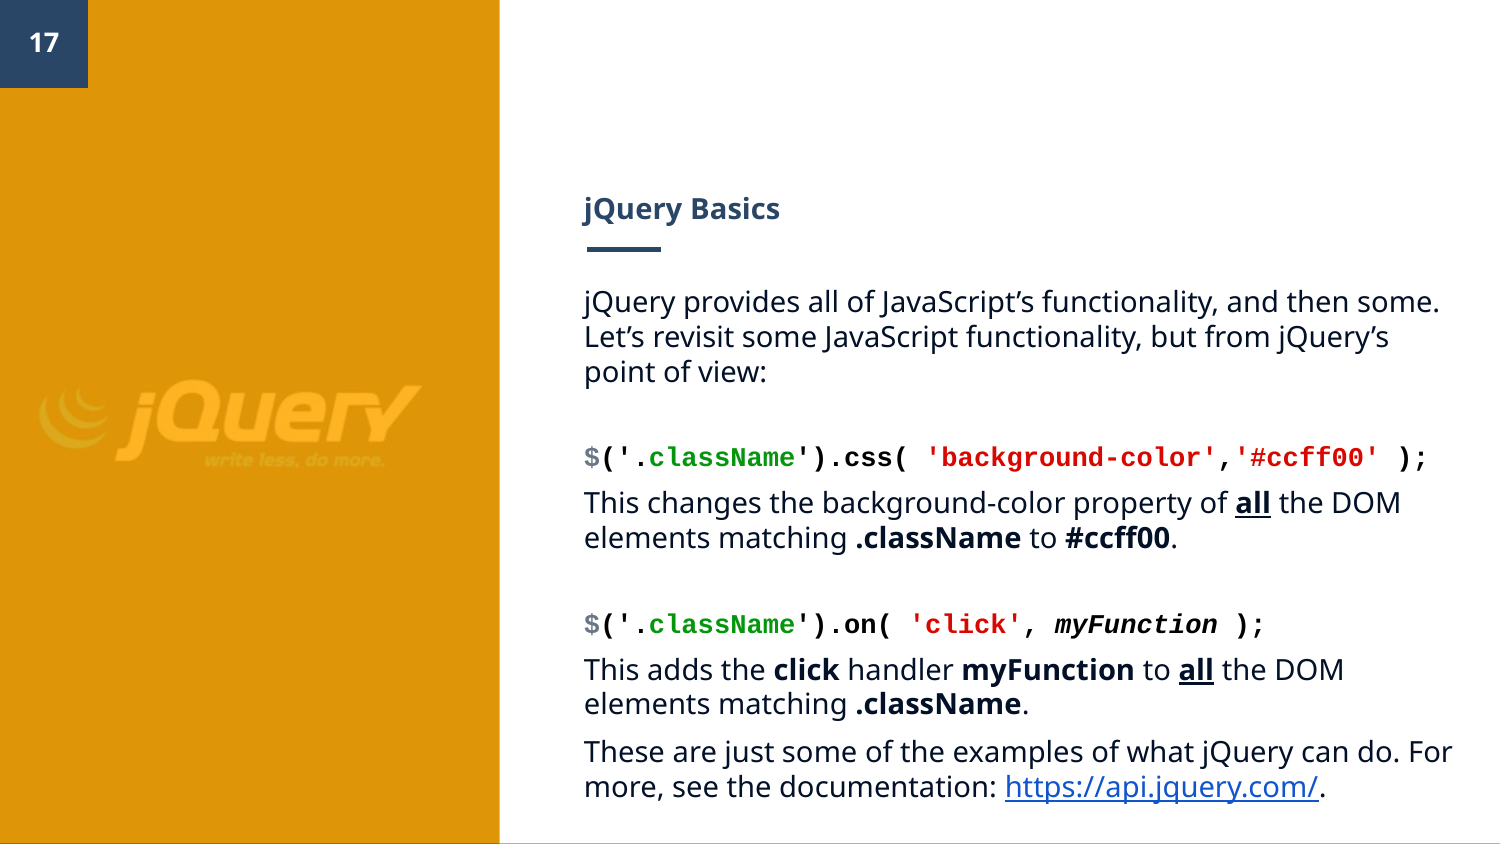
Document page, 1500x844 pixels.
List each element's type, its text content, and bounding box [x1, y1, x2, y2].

list jQuery provides all of JavaScript’s functionality, and then some. Let’s revisit some JavaScript functionality, but from jQuery’s point of view: $('.className').css( 'background-color','#ccff00' ); This changes the background-color property of all the DOM elements matching .className to #ccff00. $('.className').on( 'click', myFunction ); This adds the click handler myFunction to all the DOM elements matching .className. These are just some of the examples of what jQuery can do. For more, see the documentation: https://api.jquery.com/. [568, 268, 1475, 824]
slide_number ‹#› [0, 0, 89, 88]
title jQuery Basics [568, 130, 1426, 241]
